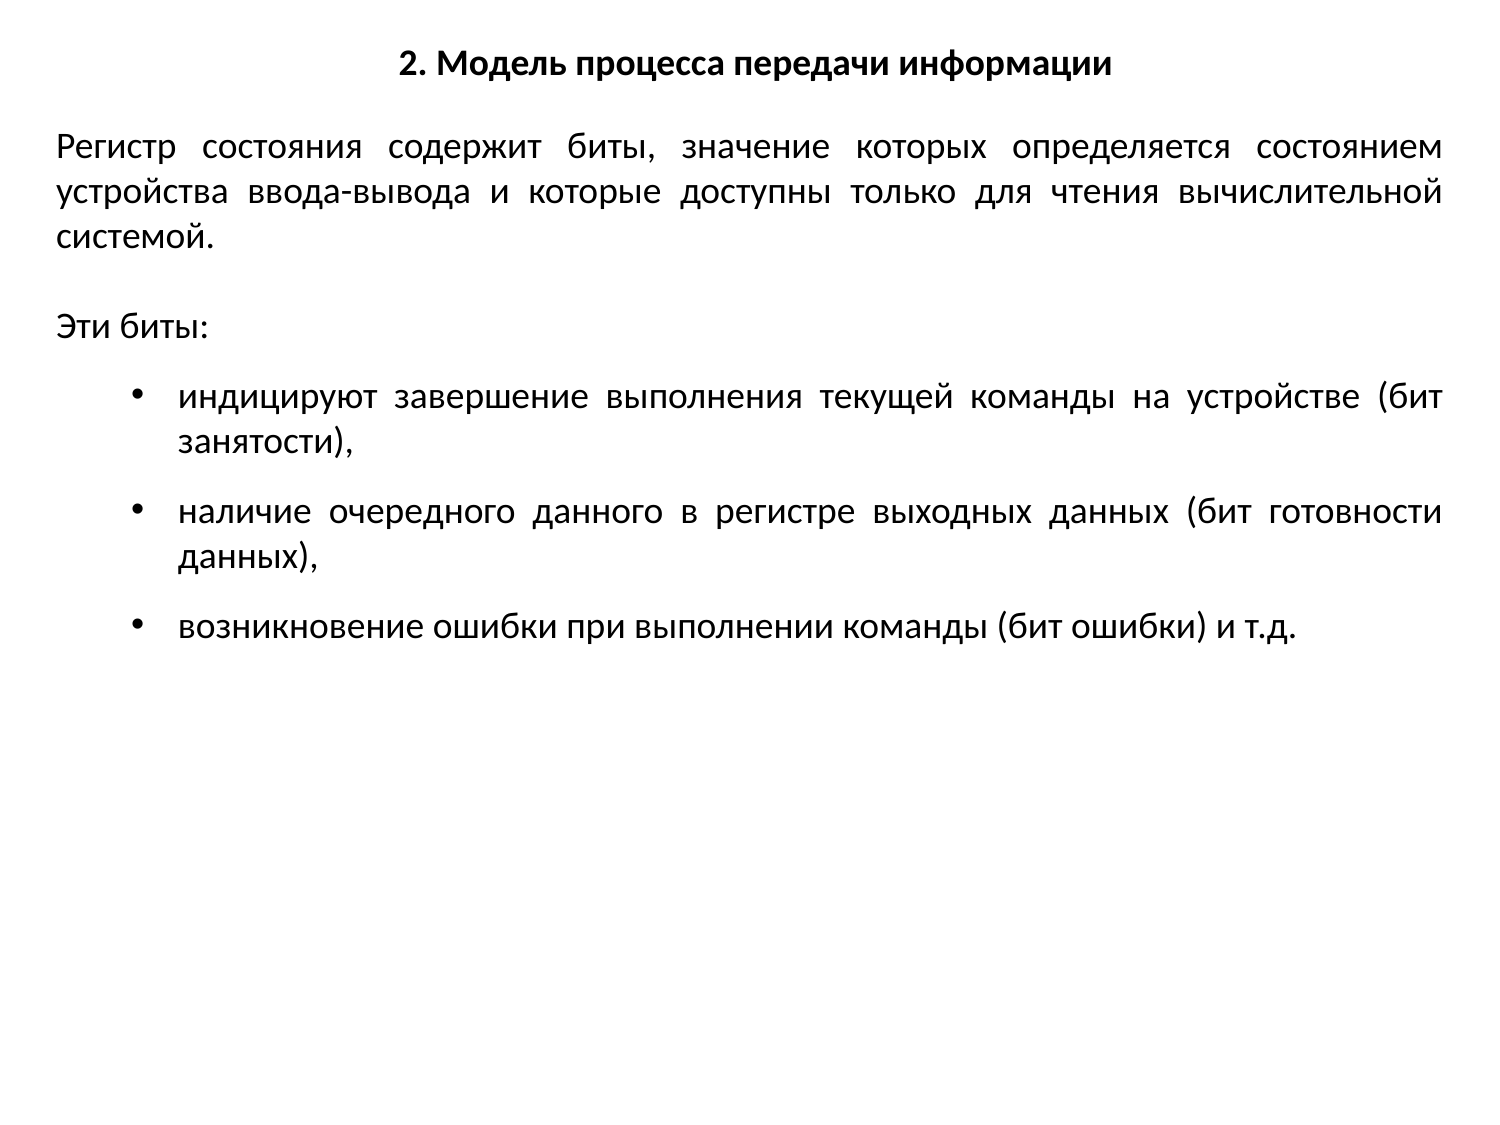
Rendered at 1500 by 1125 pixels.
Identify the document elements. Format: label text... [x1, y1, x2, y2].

text_box Регистр состояния содержит биты, значение которых определяется состоянием устройства ввода-вывода и которые доступны только для чтения вычислительной системой. Эти биты: индицируют завершение выполнения текущей команды на устройстве (бит занятости), наличие очередного данного в регистре выходных данных (бит готовности данных), возникновение ошибки при выполнении команды (бит ошибки) и т.д. [41, 113, 1459, 654]
text_box 2. Модель процесса передачи информации [29, 30, 1483, 91]
